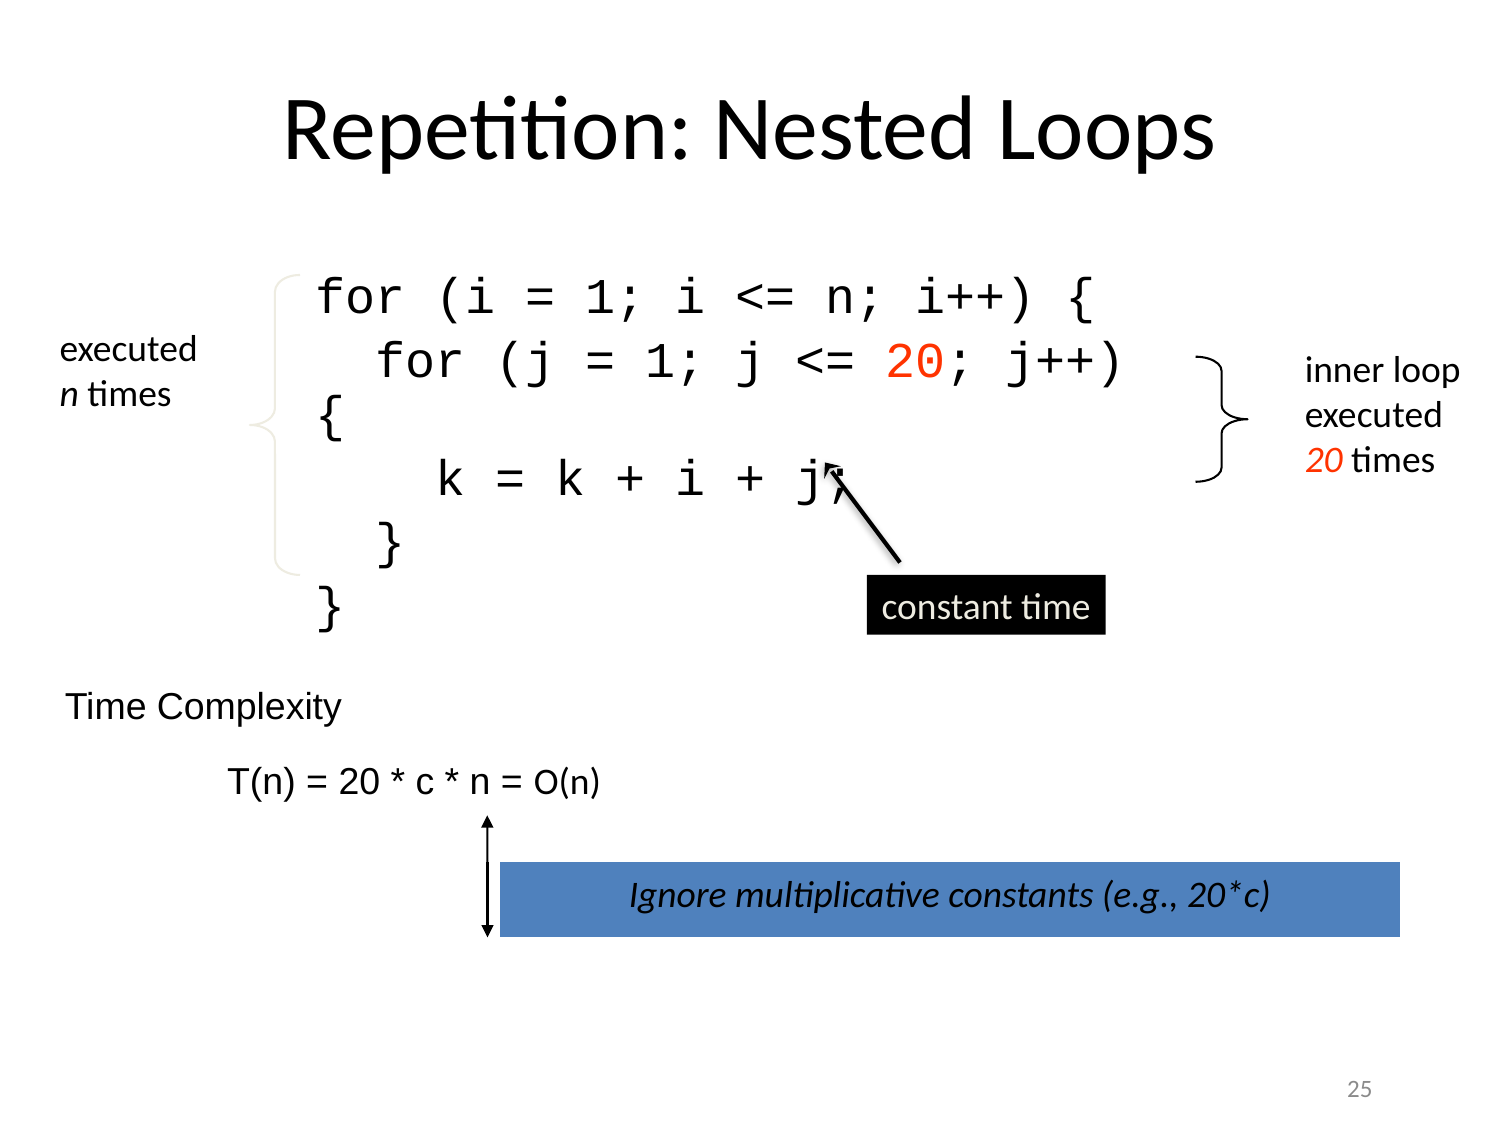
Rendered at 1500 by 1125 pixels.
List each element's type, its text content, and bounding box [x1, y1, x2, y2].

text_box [1195, 337, 1500, 533]
text_box T(n) = 20 * c * n = O(n) [212, 749, 1325, 810]
text_box Ignore multiplicative constants (e.g., 20*c) [500, 862, 1400, 937]
list for (i = 1; i <= n; i++) { for (j = 1; j <= 20; j++) { k = k + i + j; } } [300, 262, 1200, 600]
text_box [824, 462, 1136, 651]
text_box Time Complexity [49, 674, 488, 735]
text_box Ignore multiplicative constants (e.g., 20*c) [481, 815, 494, 938]
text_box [24, 274, 301, 576]
title Repetition: Nested Loops [112, 46, 1388, 200]
slide_number 25 [1074, 1049, 1388, 1125]
